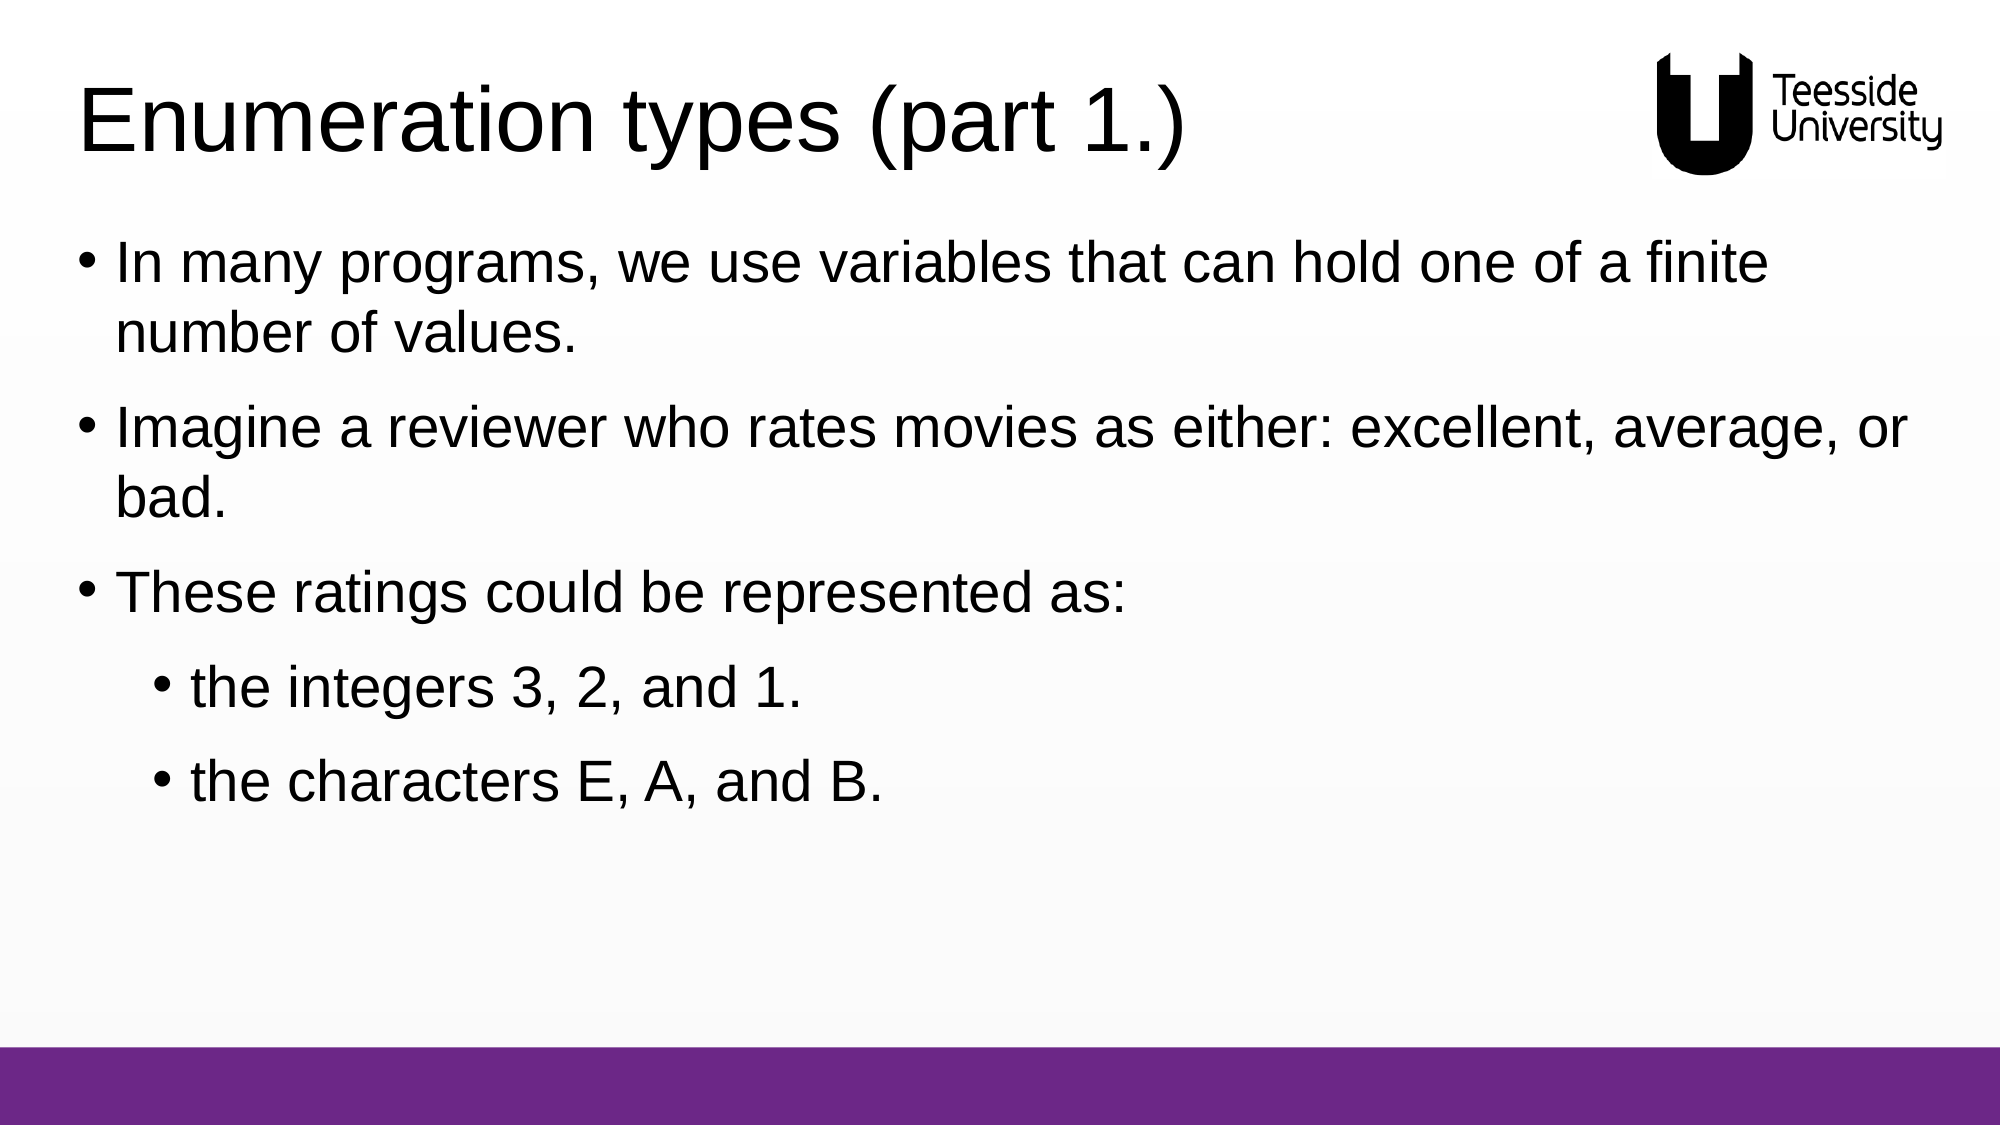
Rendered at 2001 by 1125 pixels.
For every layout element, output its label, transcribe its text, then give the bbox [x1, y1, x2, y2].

picture [1652, 48, 1946, 179]
list In many programs, we use variables that can hold one of a finite number of values. Imagine a reviewer who rates movies as either: excellent, average, or bad. These ratings could be represented as: the integers 3, 2, and 1. the characters E, A, and B. [62, 217, 1946, 1014]
title Enumeration types (part 1.) [62, 48, 1600, 179]
